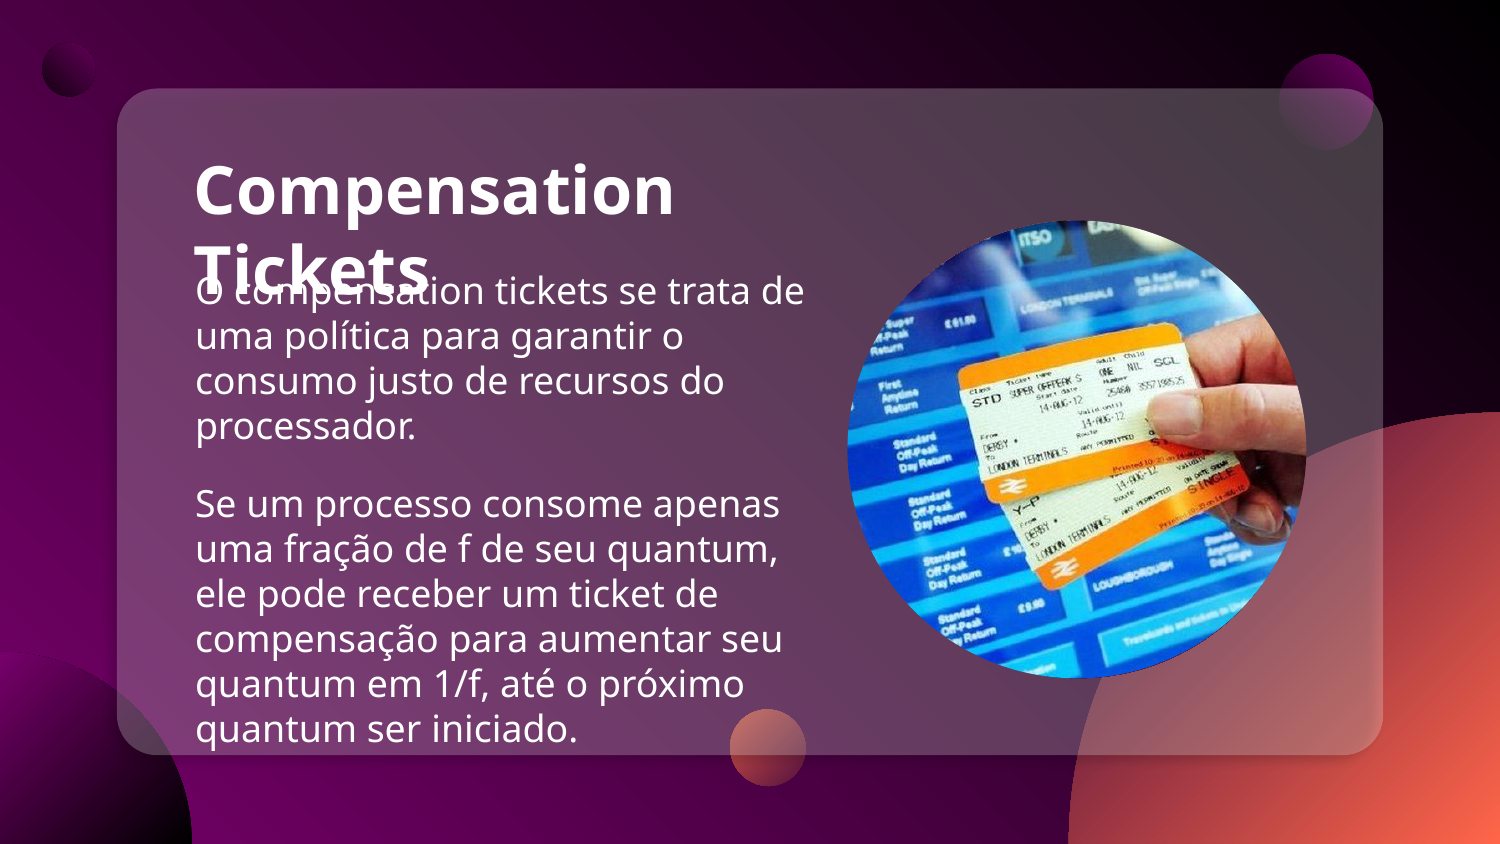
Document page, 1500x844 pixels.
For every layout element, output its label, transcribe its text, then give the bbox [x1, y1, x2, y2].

picture [847, 220, 1307, 679]
title Compensation Tickets [178, 133, 934, 244]
list O compensation tickets se trata de uma política para garantir o consumo justo de recursos do processador. Se um processo consome apenas uma fração de f de seu quantum, ele pode receber um ticket de compensação para aumentar seu quantum em 1/f, até o próximo quantum ser iniciado. [180, 252, 840, 711]
